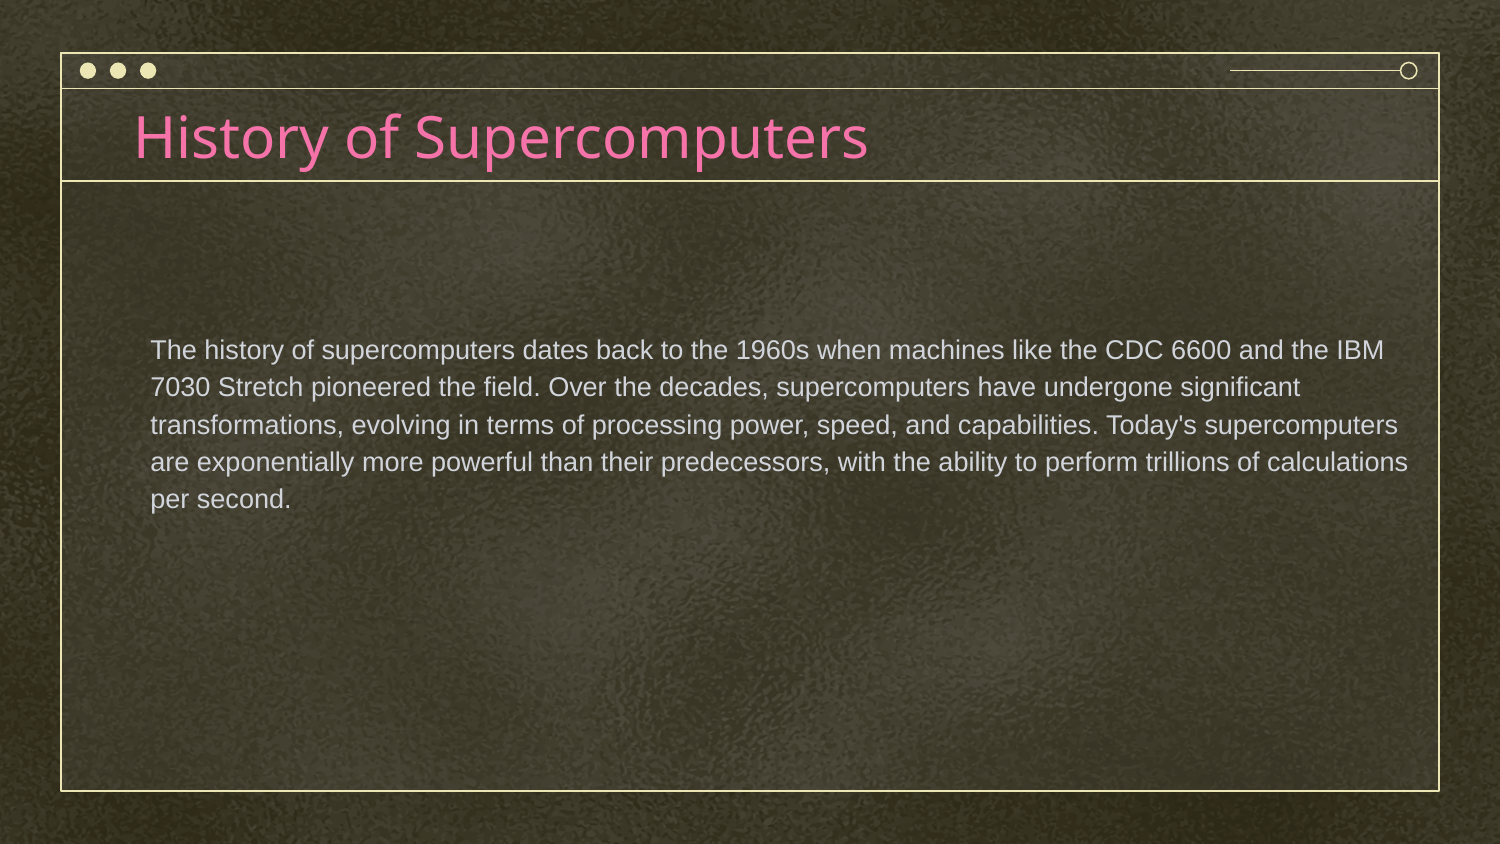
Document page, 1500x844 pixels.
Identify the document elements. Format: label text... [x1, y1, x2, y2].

list The history of supercomputers dates back to the 1960s when machines like the CDC 6600 and the IBM 7030 Stretch pioneered the field. Over the decades, supercomputers have undergone significant transformations, evolving in terms of processing power, speed, and capabilities. Today's supercomputers are exponentially more powerful than their predecessors, with the ability to perform trillions of calculations per second. [135, 312, 1424, 732]
title History of Supercomputers [118, 88, 1382, 182]
